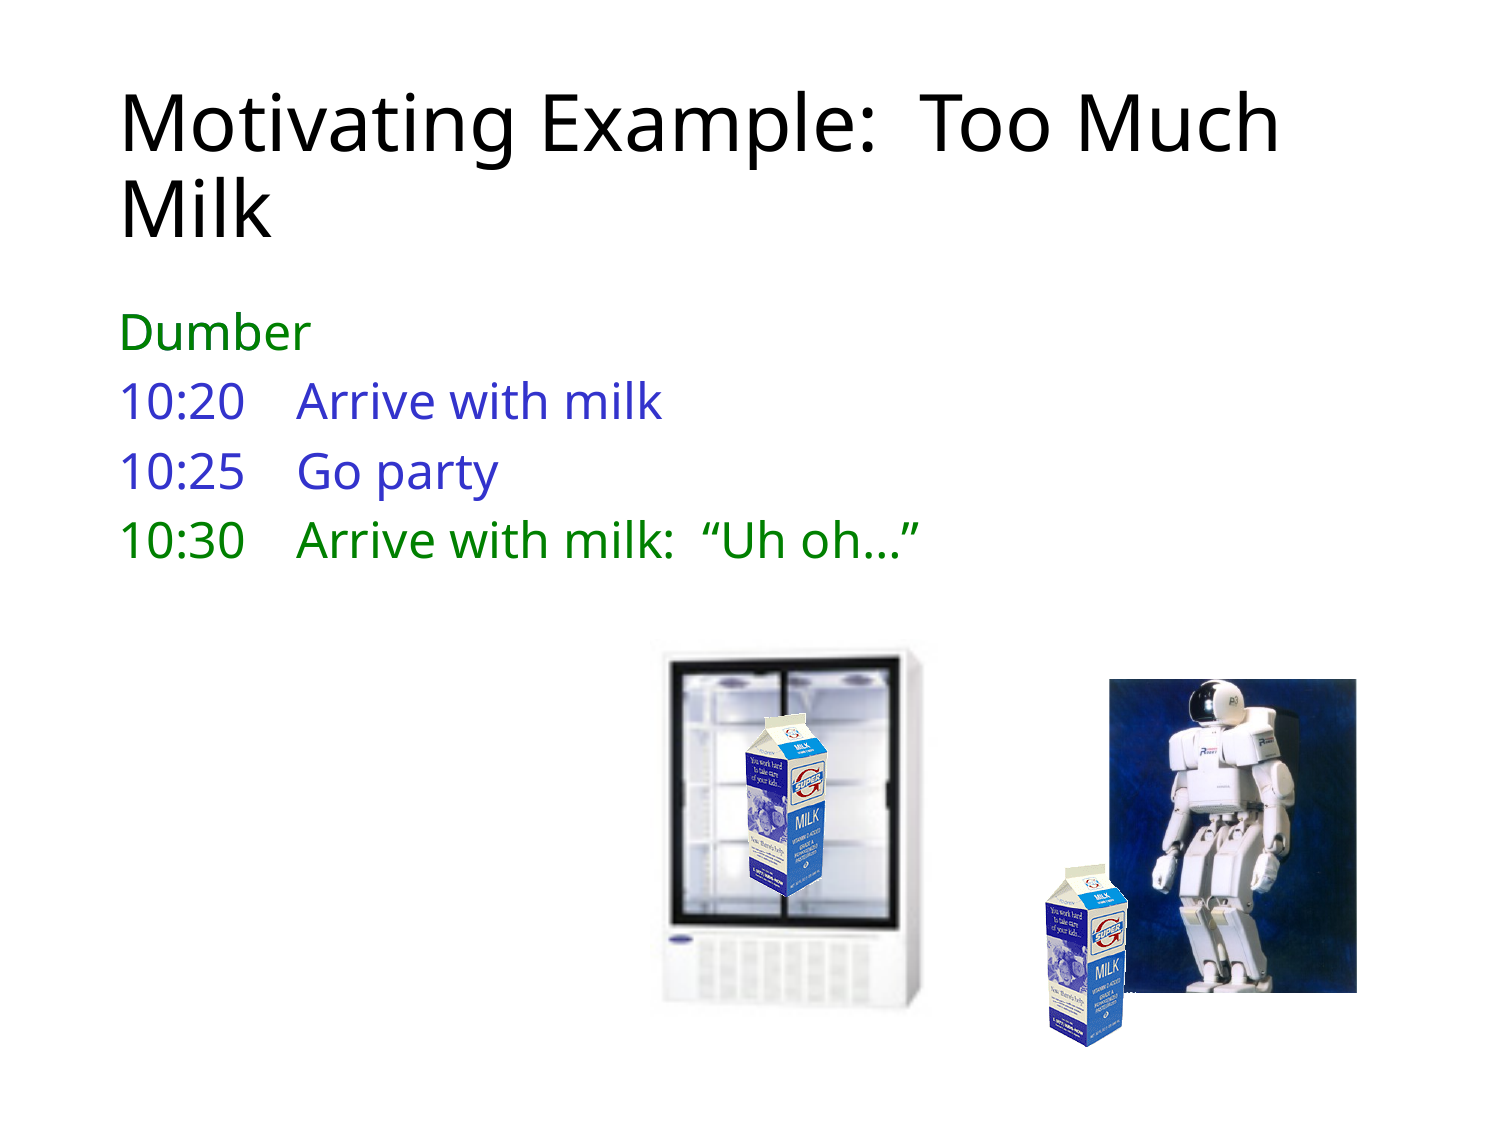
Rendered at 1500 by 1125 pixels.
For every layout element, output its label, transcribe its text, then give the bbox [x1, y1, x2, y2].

list Dumber 10:30 Arrive with milk: “Uh oh…” [103, 299, 1397, 1014]
picture [649, 639, 938, 1041]
title Motivating Example: Too Much Milk [103, 59, 1397, 278]
picture [1036, 679, 1358, 1049]
